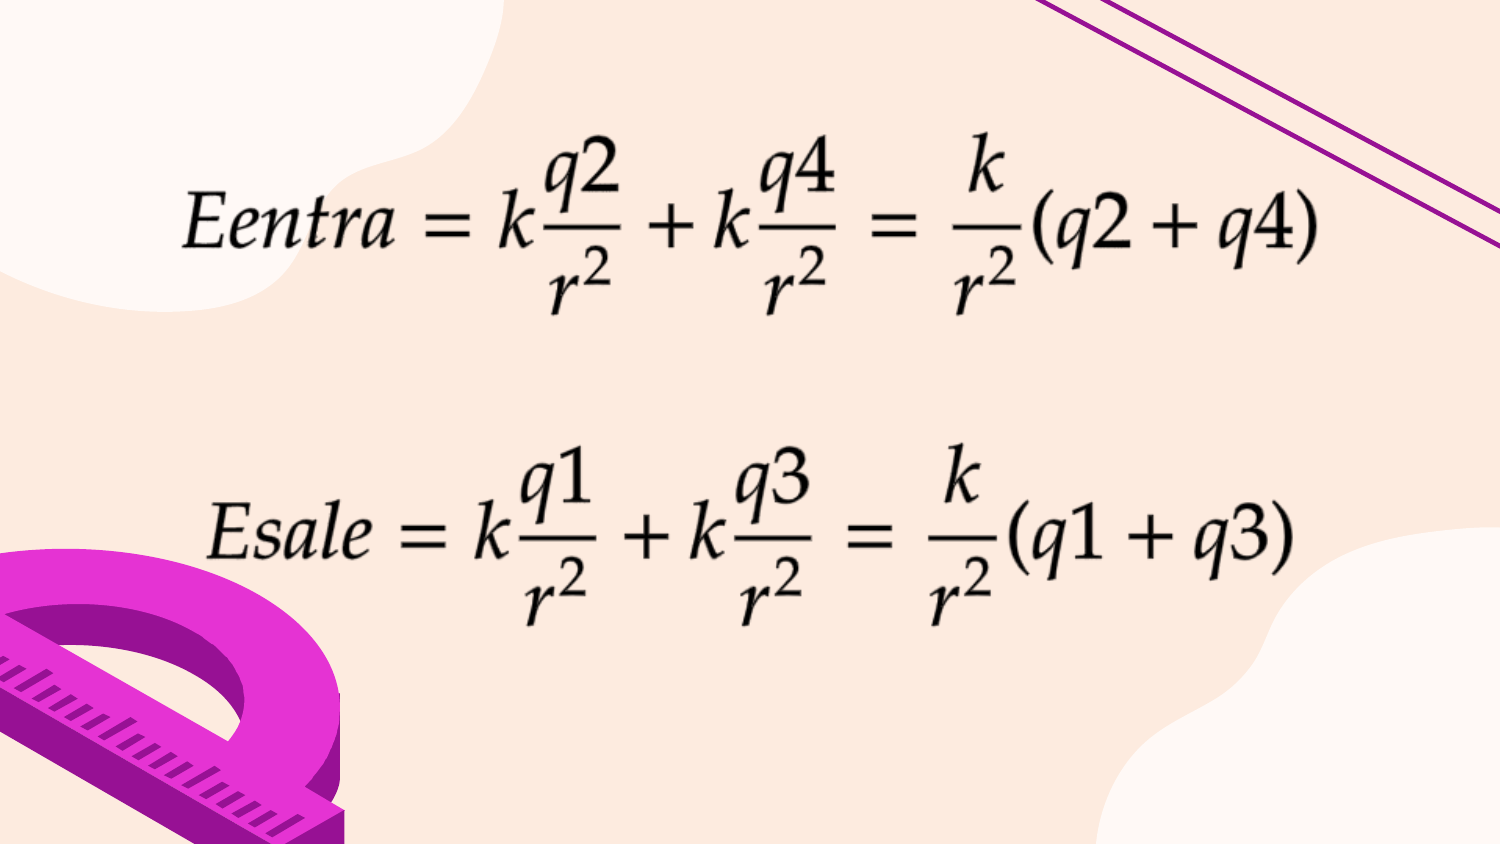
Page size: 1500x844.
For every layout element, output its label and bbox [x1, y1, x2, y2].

picture [171, 102, 1329, 742]
text_box [0, 548, 346, 844]
